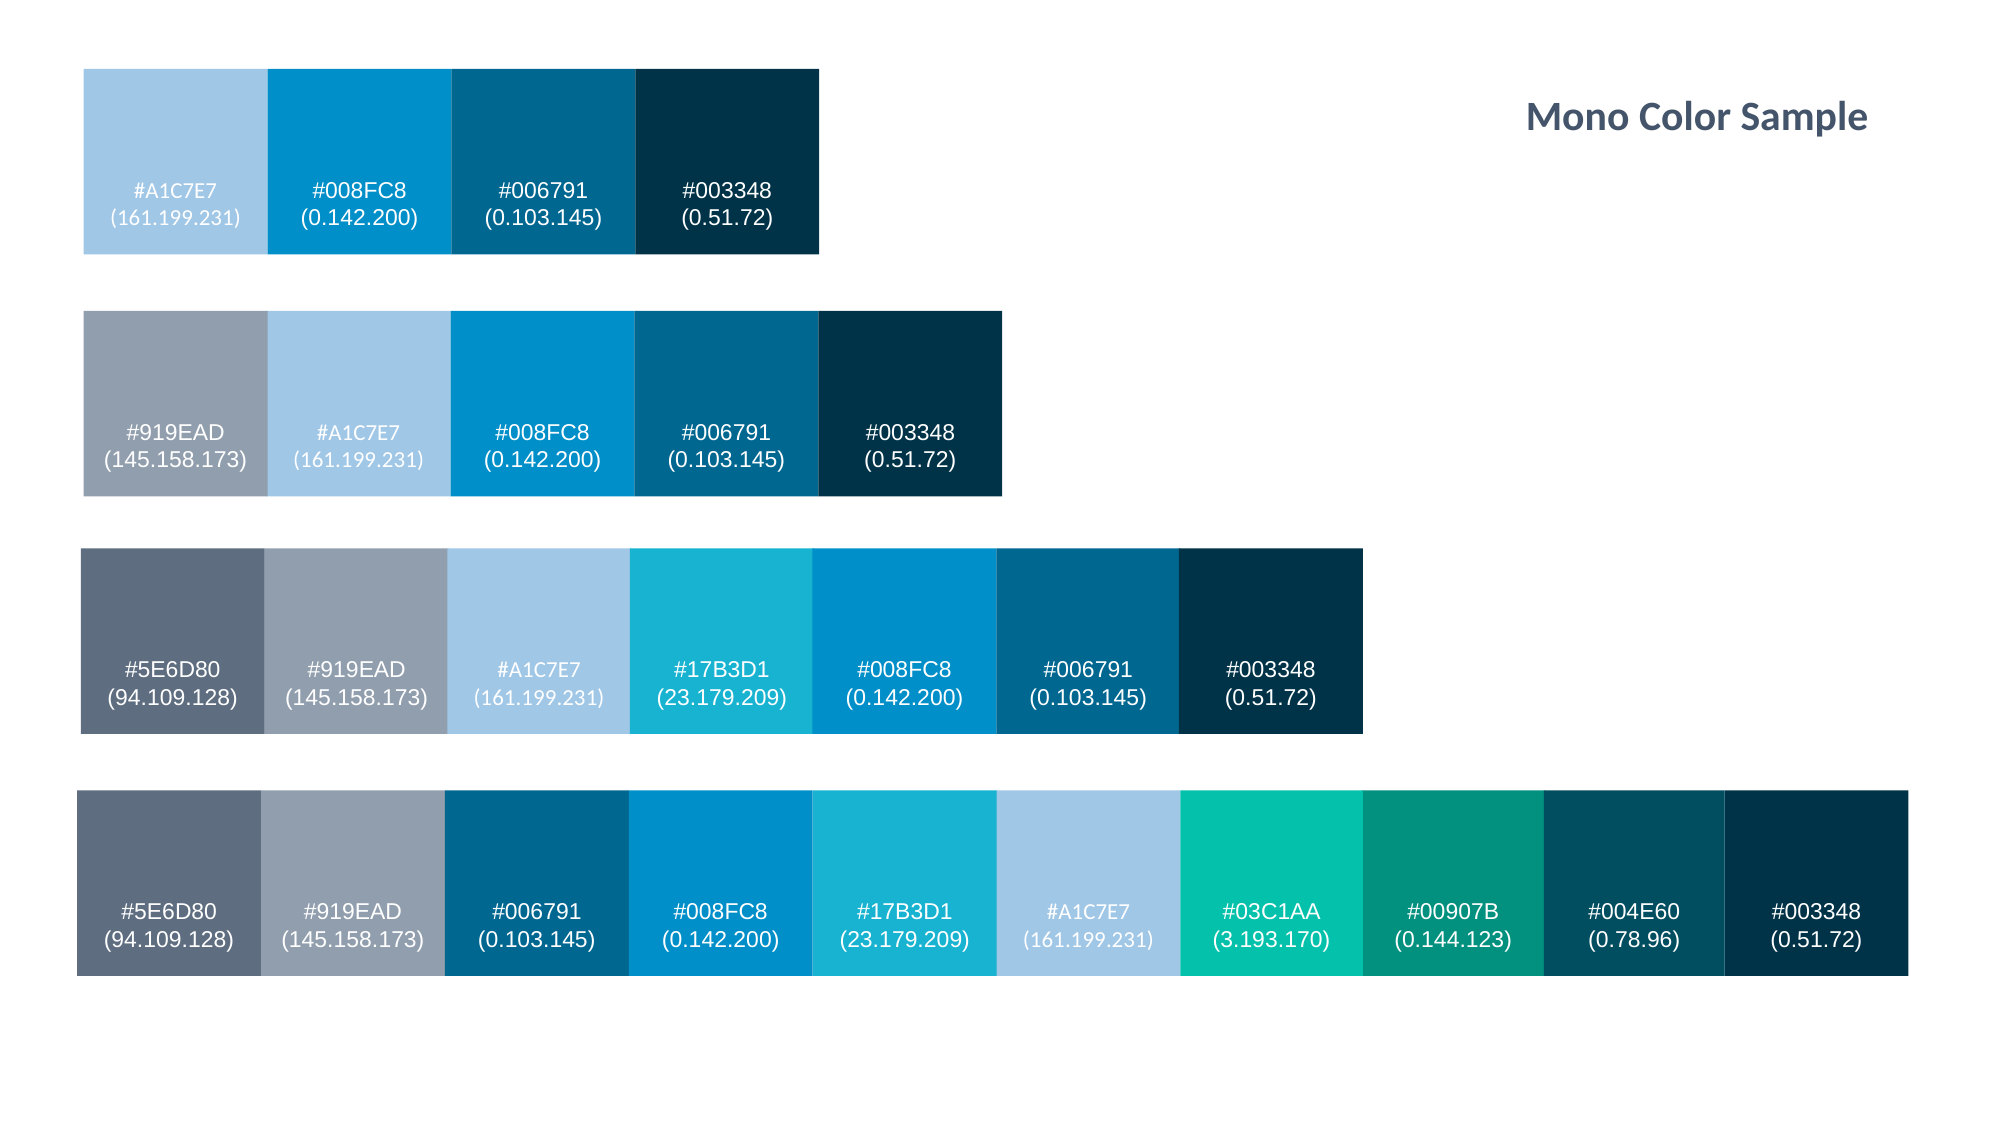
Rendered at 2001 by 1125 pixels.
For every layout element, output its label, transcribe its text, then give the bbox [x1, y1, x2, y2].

text_box #17B3D1 (23.179.209) [814, 789, 996, 977]
text_box Mono Color Sample [1511, 81, 1912, 146]
text_box #03C1AA (3.193.170) [1179, 789, 1364, 977]
text_box #003348 (0.51.72) [1726, 789, 1909, 977]
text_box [83, 310, 1003, 497]
text_box #004E60 (0.78.96) [1543, 789, 1726, 977]
text_box #A1C7E7 (161.199.231) [996, 789, 1179, 977]
text_box #00907B (0.144.123) [1364, 789, 1543, 977]
text_box #006791 (0.103.145) [444, 789, 628, 977]
text_box #5E6D80 (94.109.128) [76, 789, 262, 977]
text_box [83, 68, 820, 255]
text_box #919EAD (145.158.173) [262, 789, 444, 977]
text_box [80, 548, 1363, 734]
text_box #008FC8 (0.142.200) [628, 789, 814, 977]
